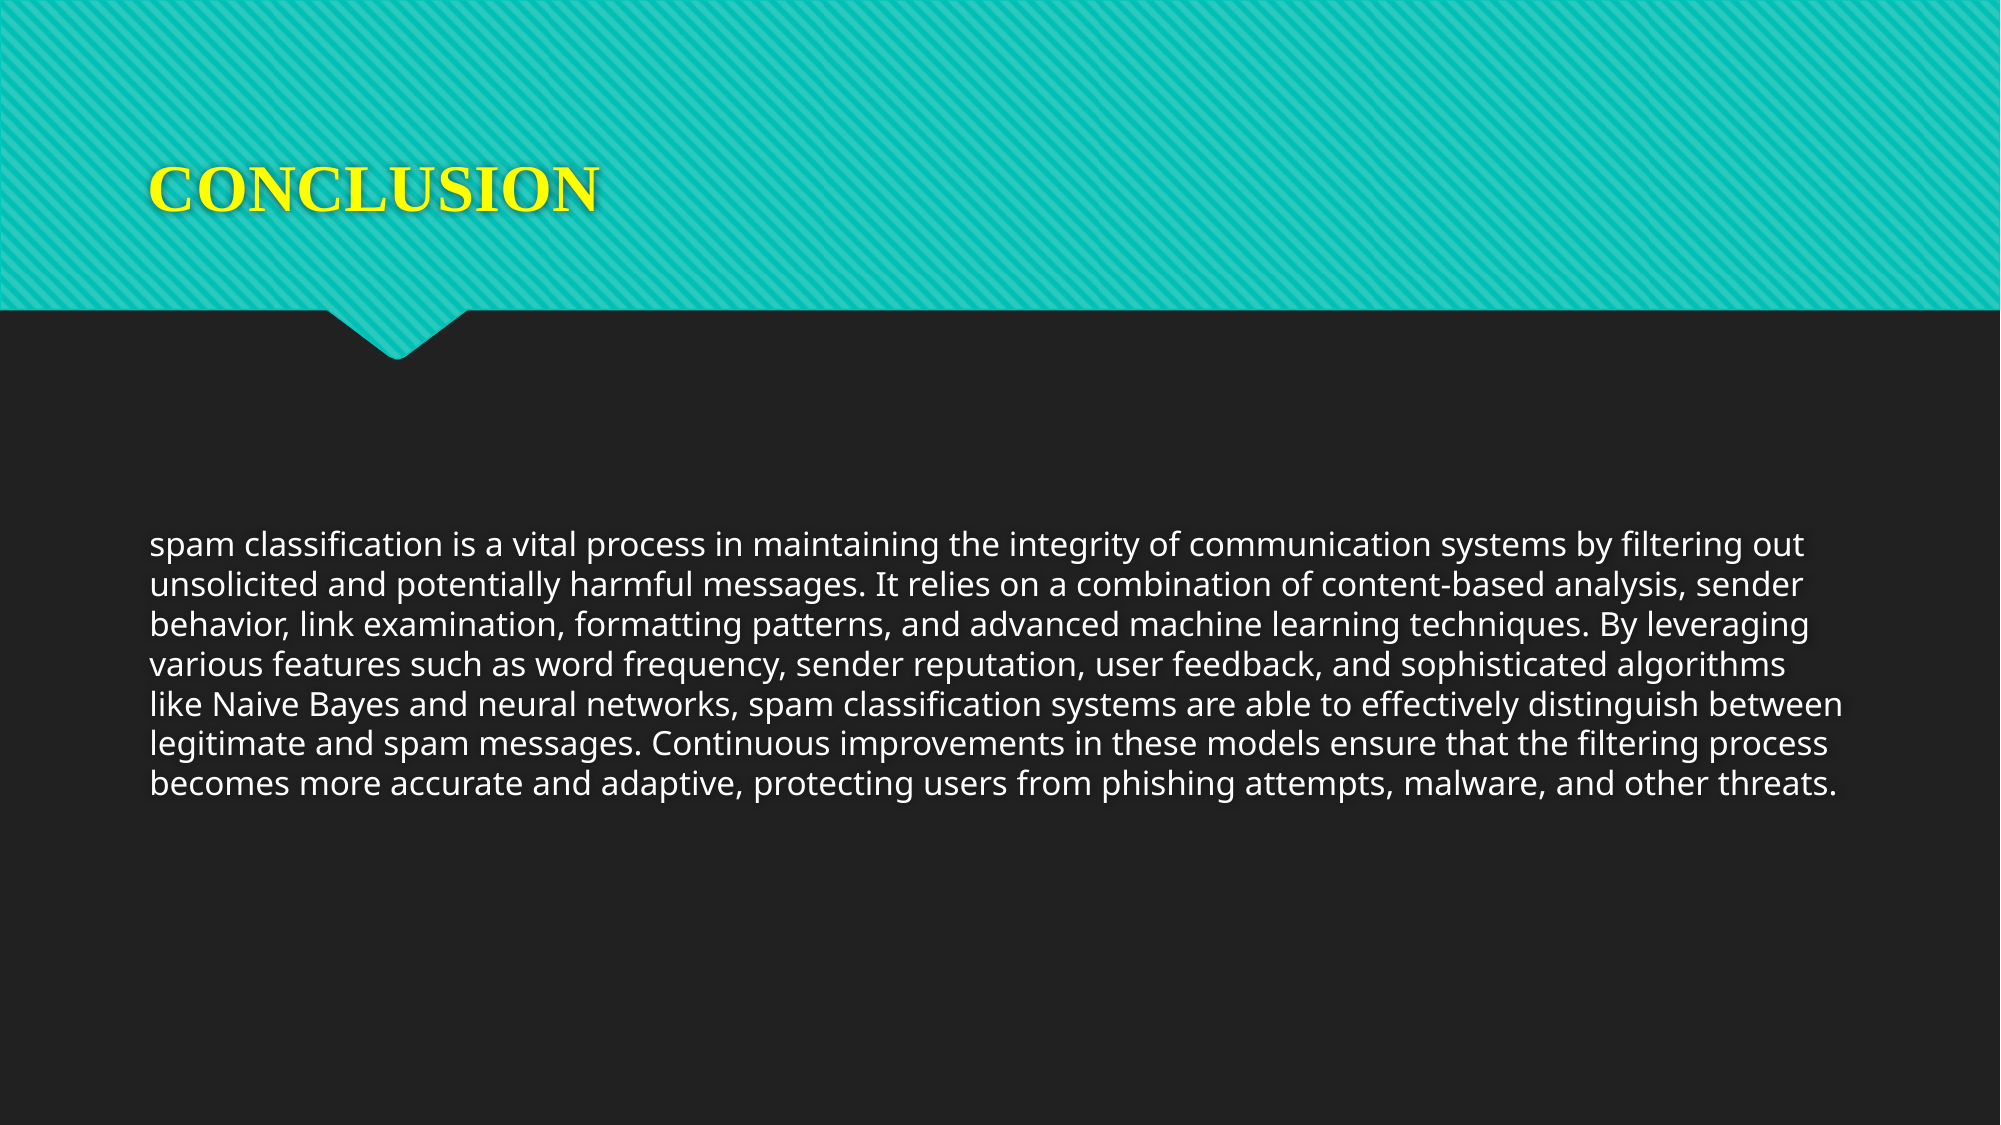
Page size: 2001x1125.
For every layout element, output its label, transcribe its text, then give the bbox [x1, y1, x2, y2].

title CONCLUSION [132, 73, 1868, 233]
list spam classification is a vital process in maintaining the integrity of communication systems by filtering out unsolicited and potentially harmful messages. It relies on a combination of content-based analysis, sender behavior, link examination, formatting patterns, and advanced machine learning techniques. By leveraging various features such as word frequency, sender reputation, user feedback, and sophisticated algorithms like Naive Bayes and neural networks, spam classification systems are able to effectively distinguish between legitimate and spam messages. Continuous improvements in these models ensure that the filtering process becomes more accurate and adaptive, protecting users from phishing attempts, malware, and other threats. [134, 364, 1866, 962]
